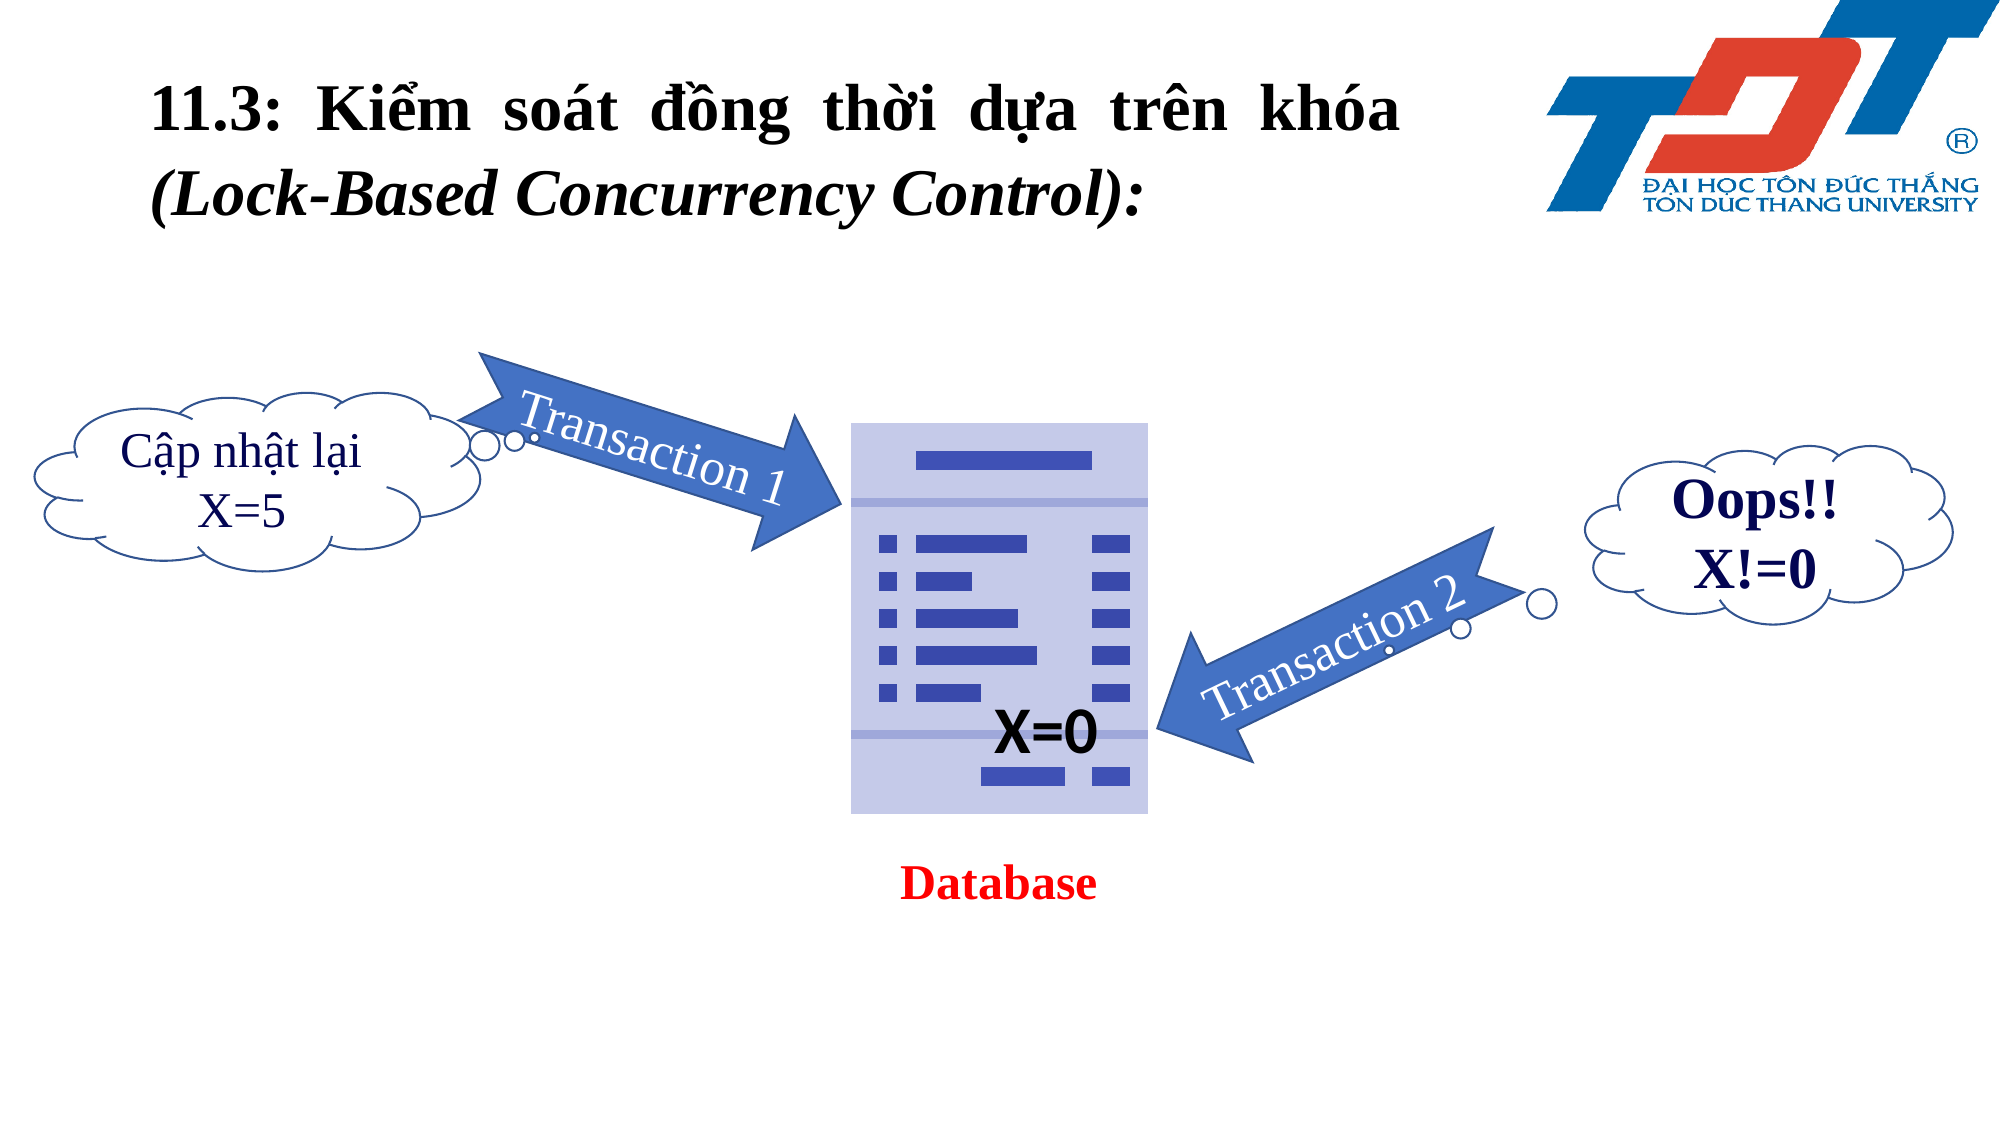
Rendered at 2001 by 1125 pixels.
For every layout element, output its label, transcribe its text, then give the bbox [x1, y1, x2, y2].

picture [1546, 0, 2000, 212]
text_box 11.3: Kiểm soát đồng thời dựa trên khóa (Lock-Based Concurrency Control): [135, 50, 1418, 237]
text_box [1138, 445, 1953, 716]
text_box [34, 375, 850, 571]
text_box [777, 396, 1223, 918]
